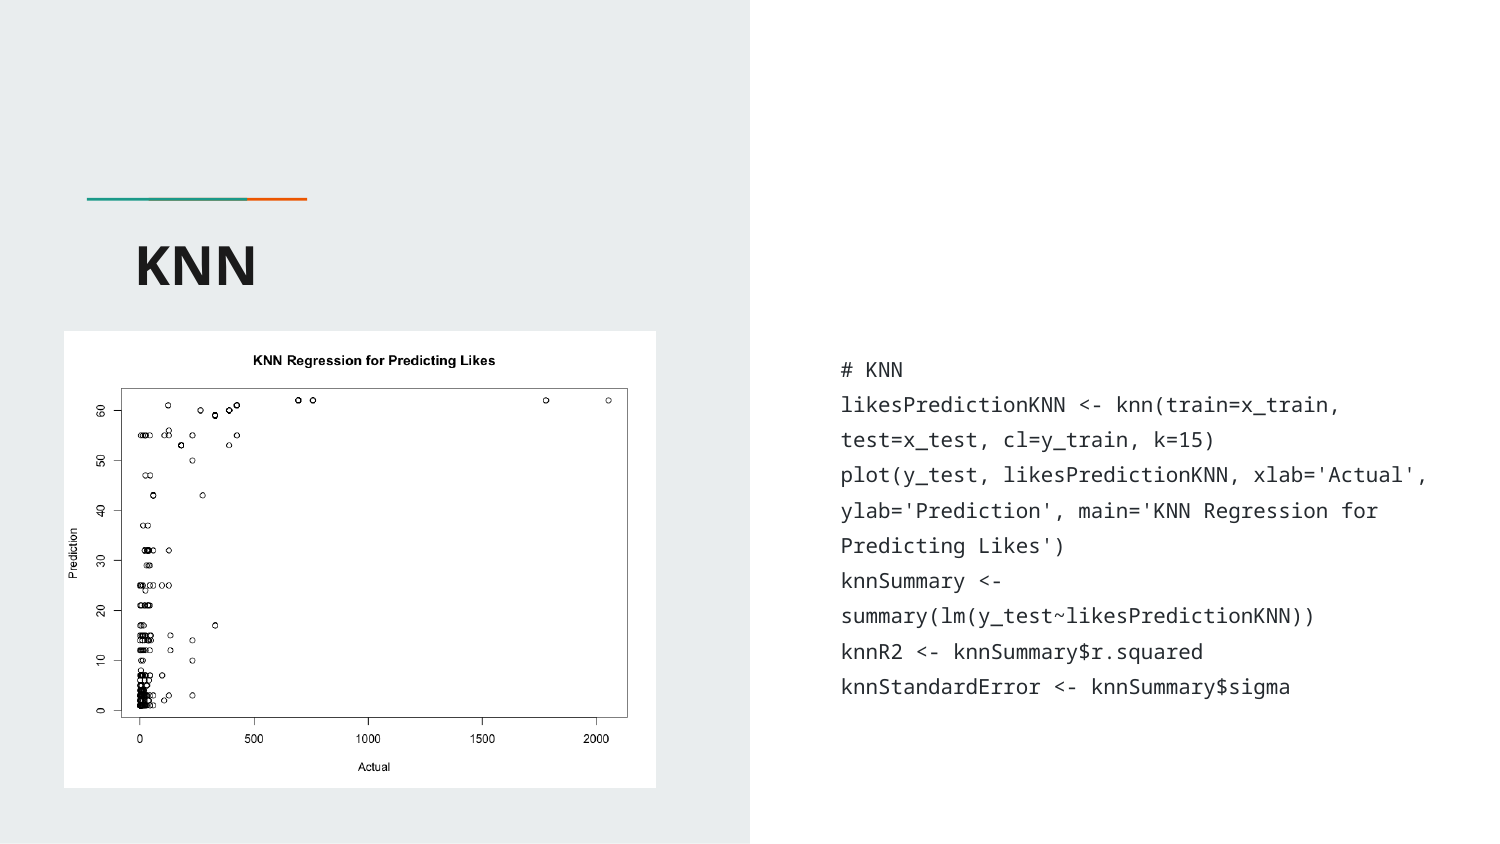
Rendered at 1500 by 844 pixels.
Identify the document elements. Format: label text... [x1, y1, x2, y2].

title KNN [119, 216, 662, 494]
picture [64, 330, 656, 788]
list # KNN likesPredictionKNN <- knn(train=x_train, test=x_test, cl=y_train, k=15) plot(y_test, likesPredictionKNN, xlab='Actual', ylab='Prediction', main='KNN Regression for Predicting Likes') knnSummary <- summary(lm(y_test~likesPredictionKNN)) knnR2 <- knnSummary$r.squared knnStandardError <- knnSummary$sigma [825, 331, 1461, 757]
